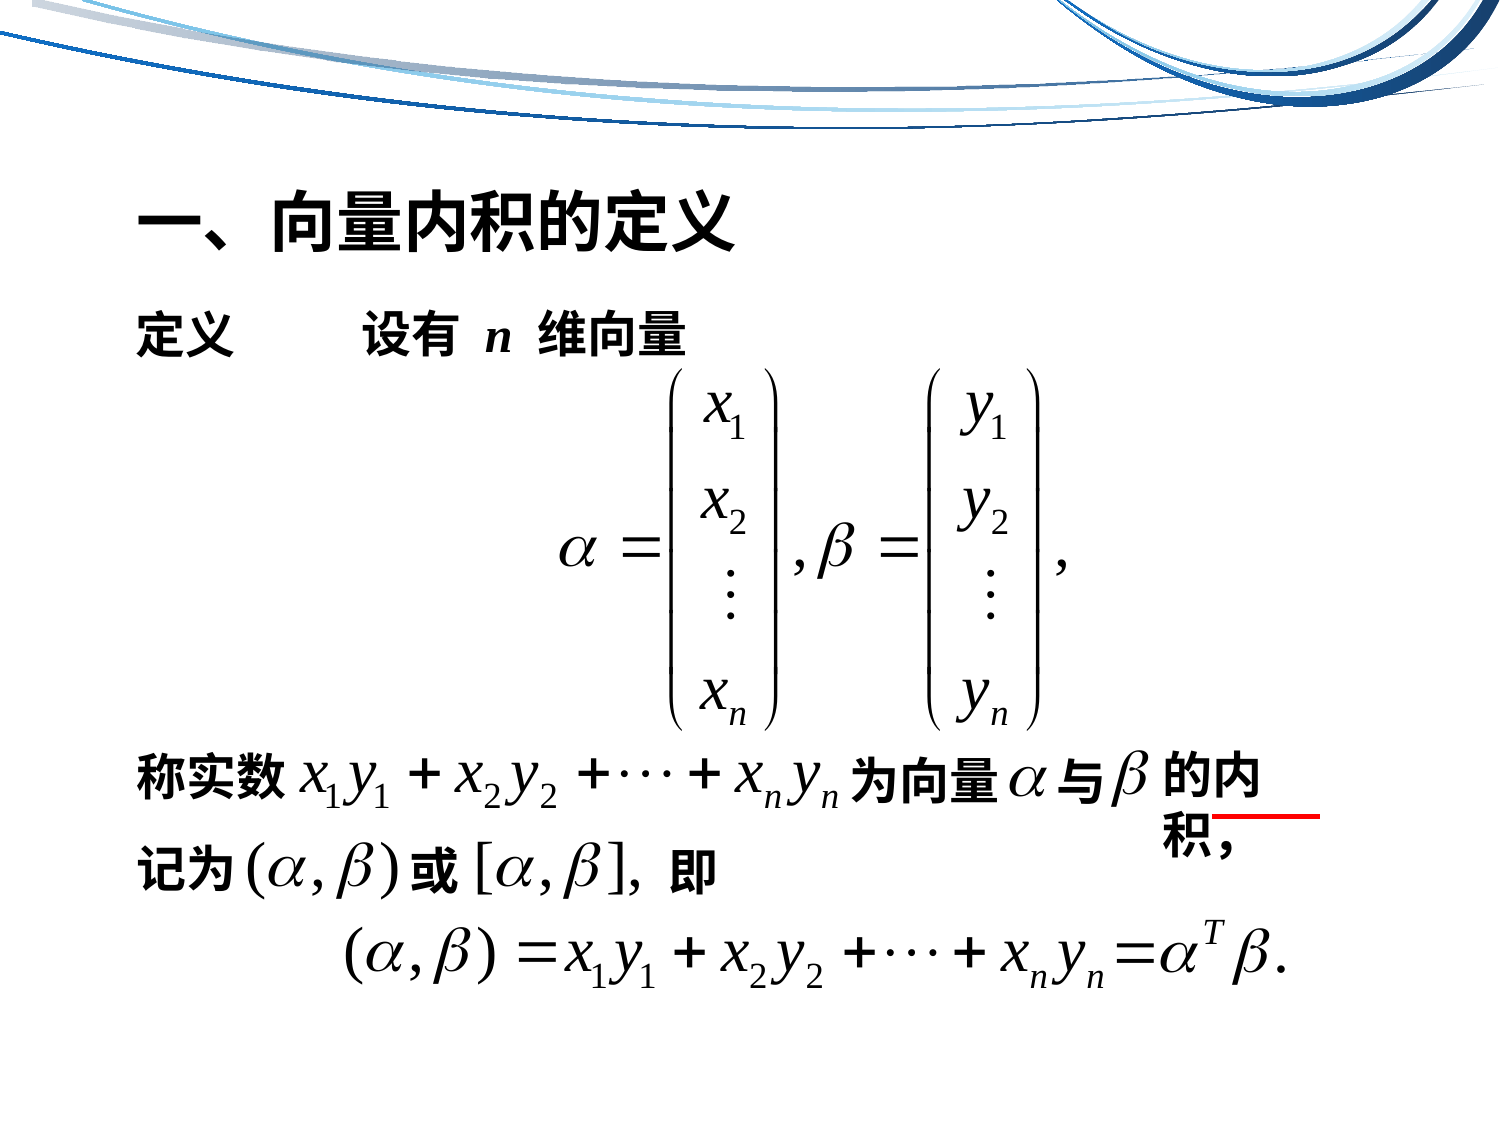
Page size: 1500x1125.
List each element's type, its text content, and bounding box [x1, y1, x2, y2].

text_box [82, 0, 232, 36]
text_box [121, 728, 852, 825]
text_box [1054, 0, 1500, 117]
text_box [121, 827, 655, 913]
text_box 设有 n 维向量 [346, 295, 714, 370]
text_box [32, 0, 1054, 91]
text_box 定义 [121, 296, 367, 372]
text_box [834, 736, 1377, 822]
text_box 即 [655, 832, 786, 907]
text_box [1100, 903, 1298, 1000]
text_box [334, 907, 1117, 1004]
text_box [550, 353, 1082, 736]
text_box 一、向量内积的定义 [121, 172, 1076, 267]
text_box [358, 65, 1054, 112]
text_box [0, 31, 1151, 130]
